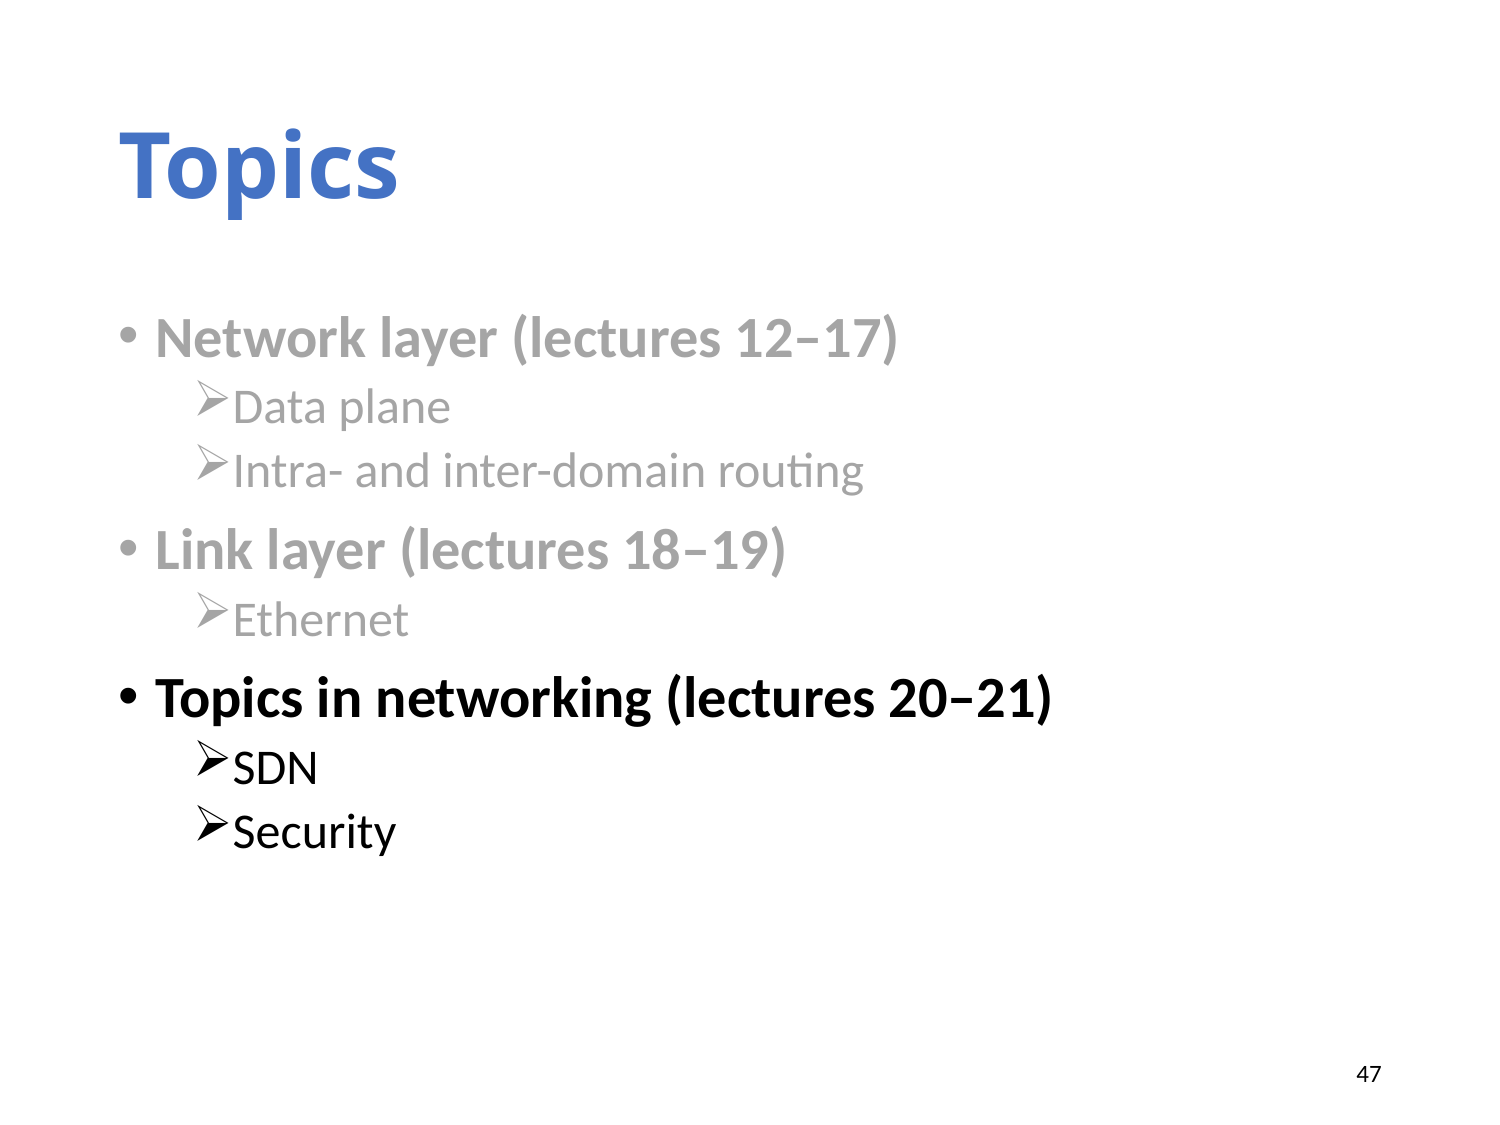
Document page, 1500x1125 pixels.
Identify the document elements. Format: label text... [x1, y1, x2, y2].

slide_number 47 [1059, 1042, 1397, 1103]
title Topics [103, 59, 1397, 278]
list Network layer (lectures 12–17) Data plane Intra- and inter-domain routing Link layer (lectures 18–19) Ethernet Topics in networking (lectures 20–21) SDN Security [103, 299, 1397, 1014]
